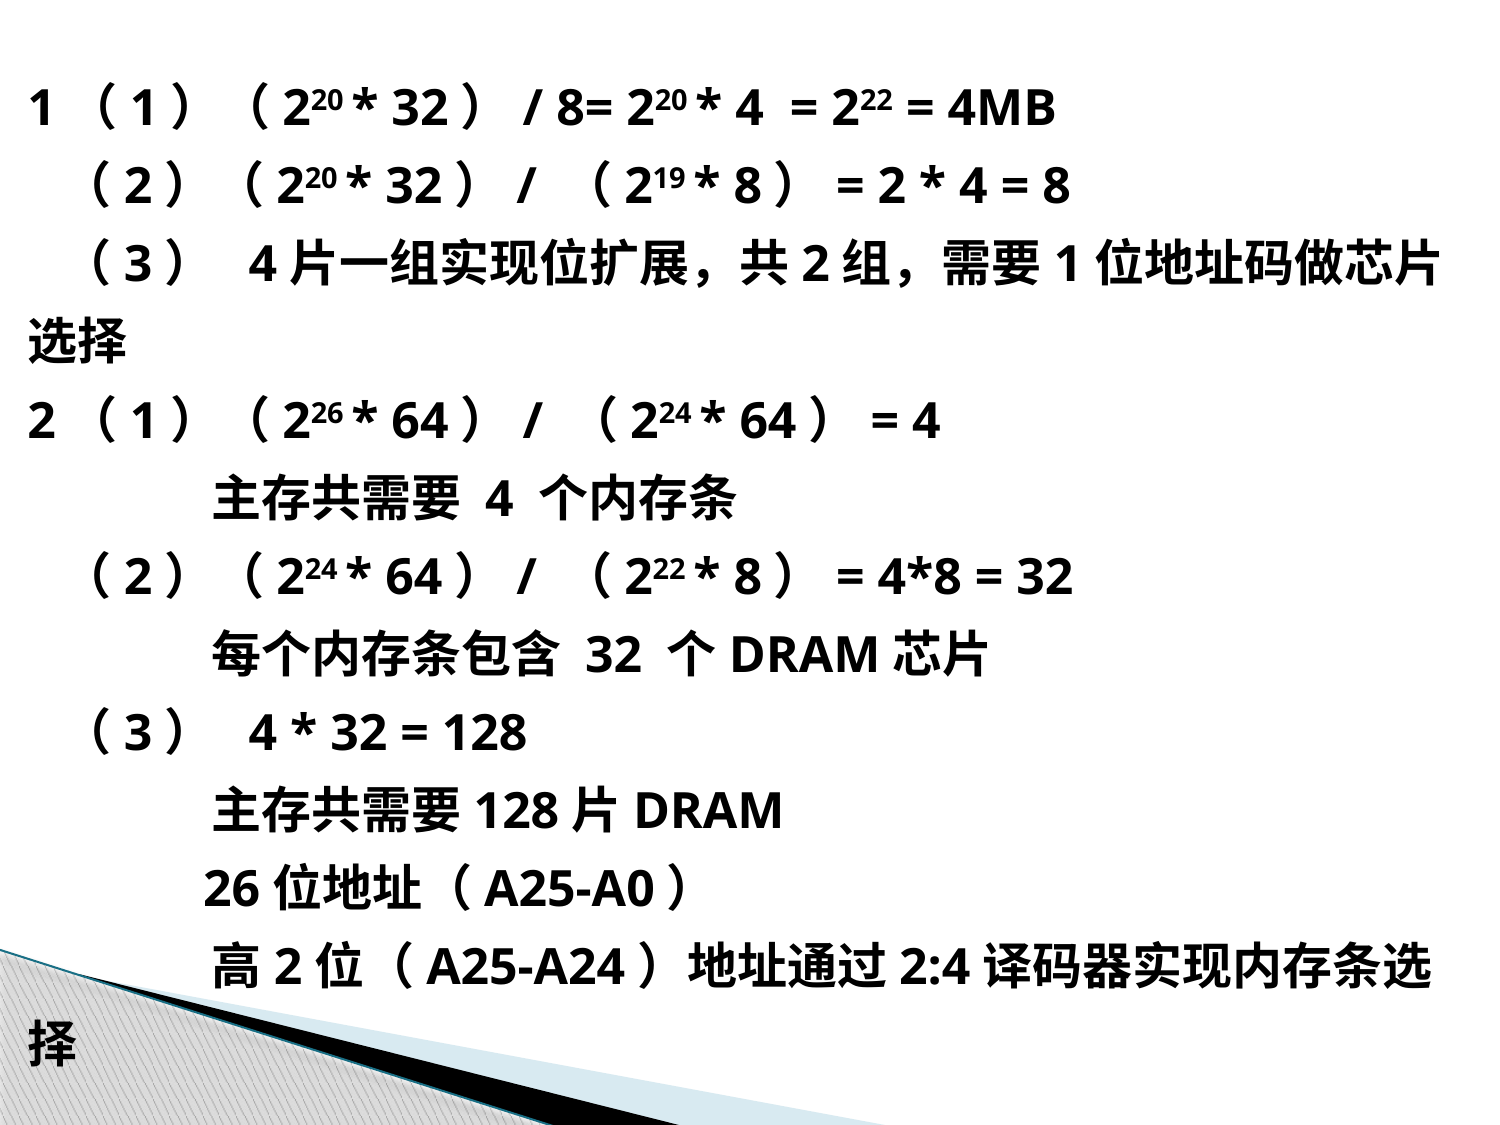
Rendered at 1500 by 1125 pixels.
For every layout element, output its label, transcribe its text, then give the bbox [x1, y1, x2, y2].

text_box 2（1）（226 * 64）/ （224 * 64）= 4 主存共需要 4 个内存条 （2）（224 * 64）/ （222 * 8）= 4*8 = 32 每个内存条包含 32 个DRAM芯片 （3） 4 * 32 = 128 主存共需要128片DRAM 26位地址（A25-A0） 高2位（A25-A24）地址通过2:4译码器实现内存条选择 [12, 377, 1484, 1080]
text_box 1（1）（220 * 32）/ 8= 220 * 4 = 222 = 4MB （2）（220 * 32）/ （219 * 8）= 2 * 4 = 8 （3） 4片一组实现位扩展，共2组，需要1位地址码做芯片选择 [12, 49, 1484, 377]
